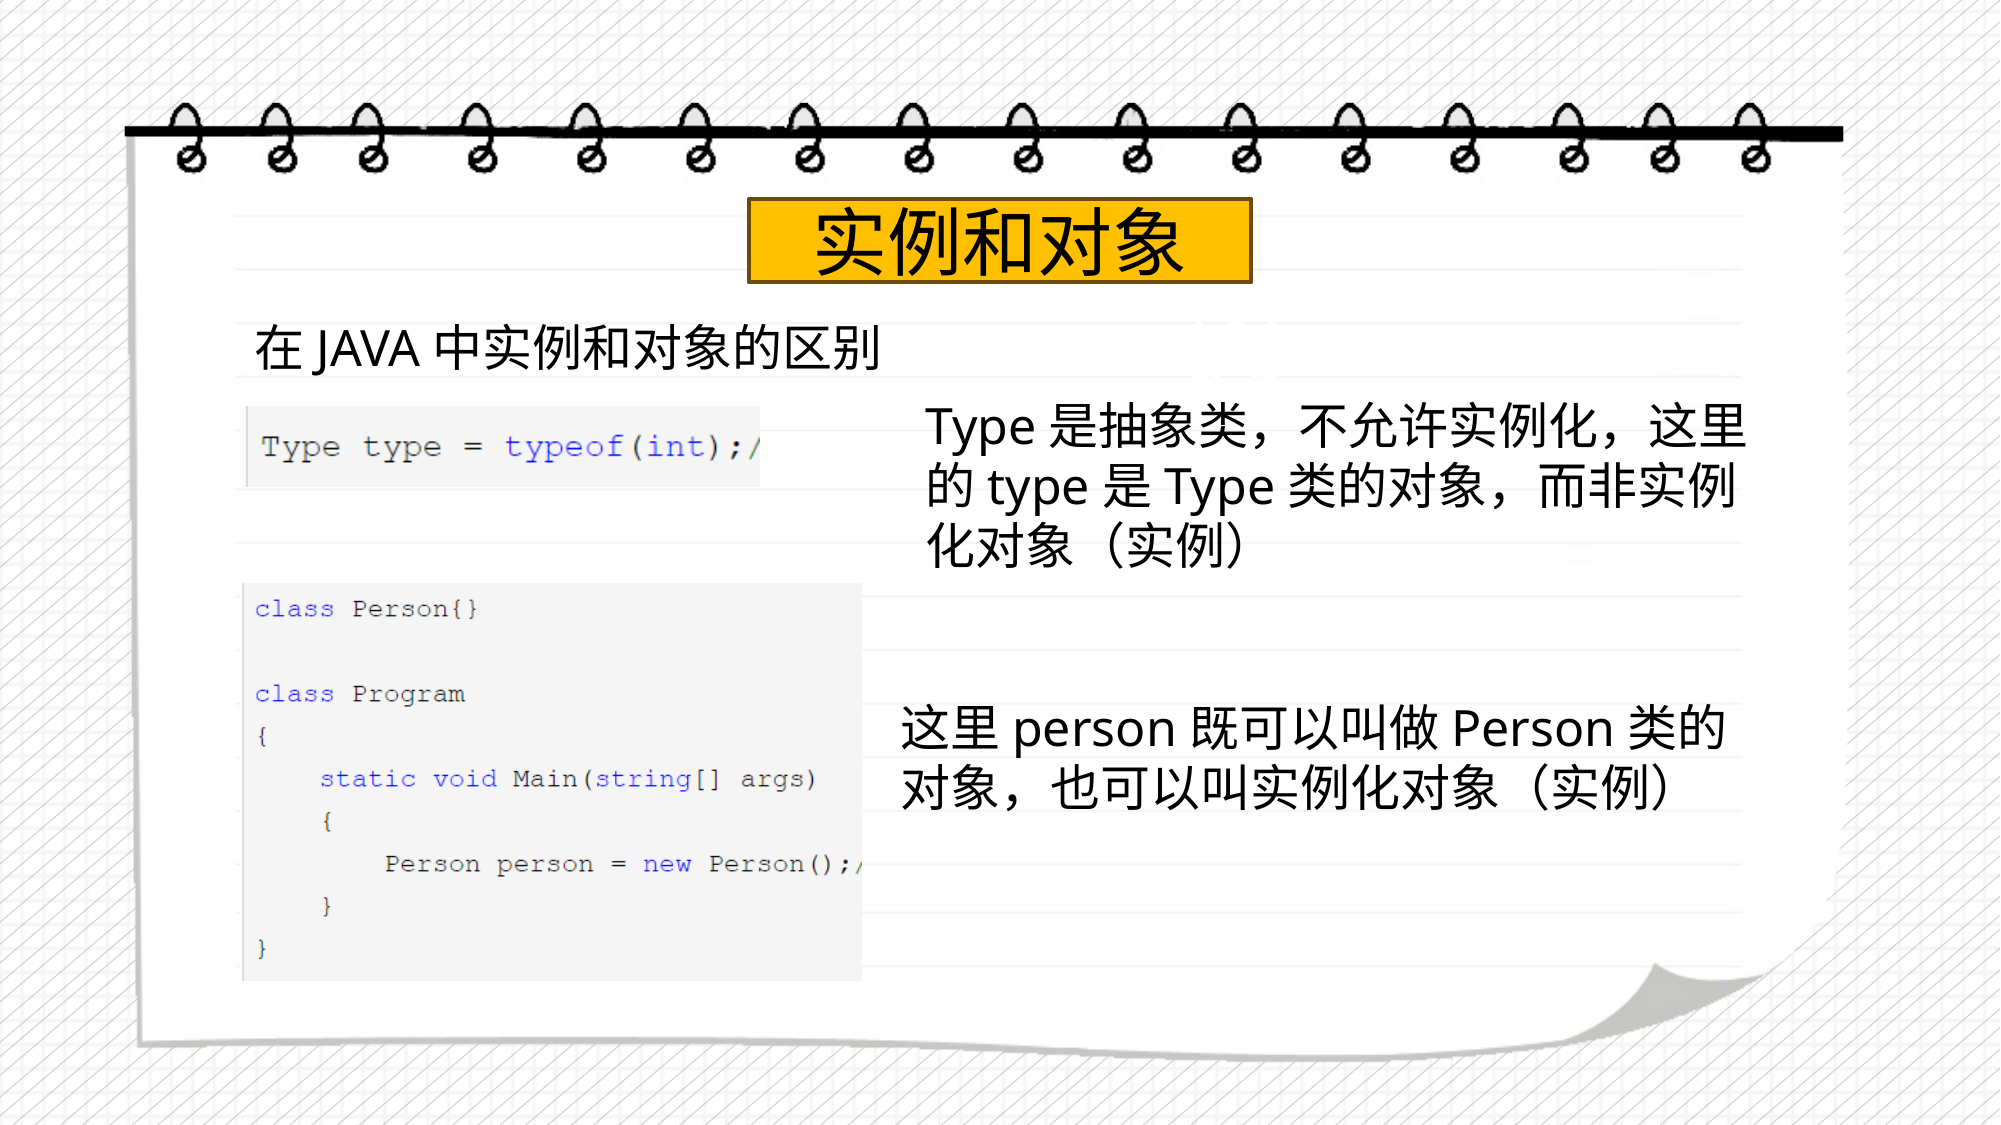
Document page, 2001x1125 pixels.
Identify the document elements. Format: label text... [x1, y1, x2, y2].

text_box 在JAVA中实例和对象的区别 [240, 308, 1693, 384]
text_box 实例和对象 [748, 199, 1252, 283]
picture [0, 0, 2000, 1125]
text_box Type是抽象类，不允许实例化，这里的type是Type类的对象，而非实例化对象（实例） [910, 387, 1768, 582]
text_box 这里person既可以叫做Person类的对象，也可以叫实例化对象（实例） [885, 688, 1759, 824]
